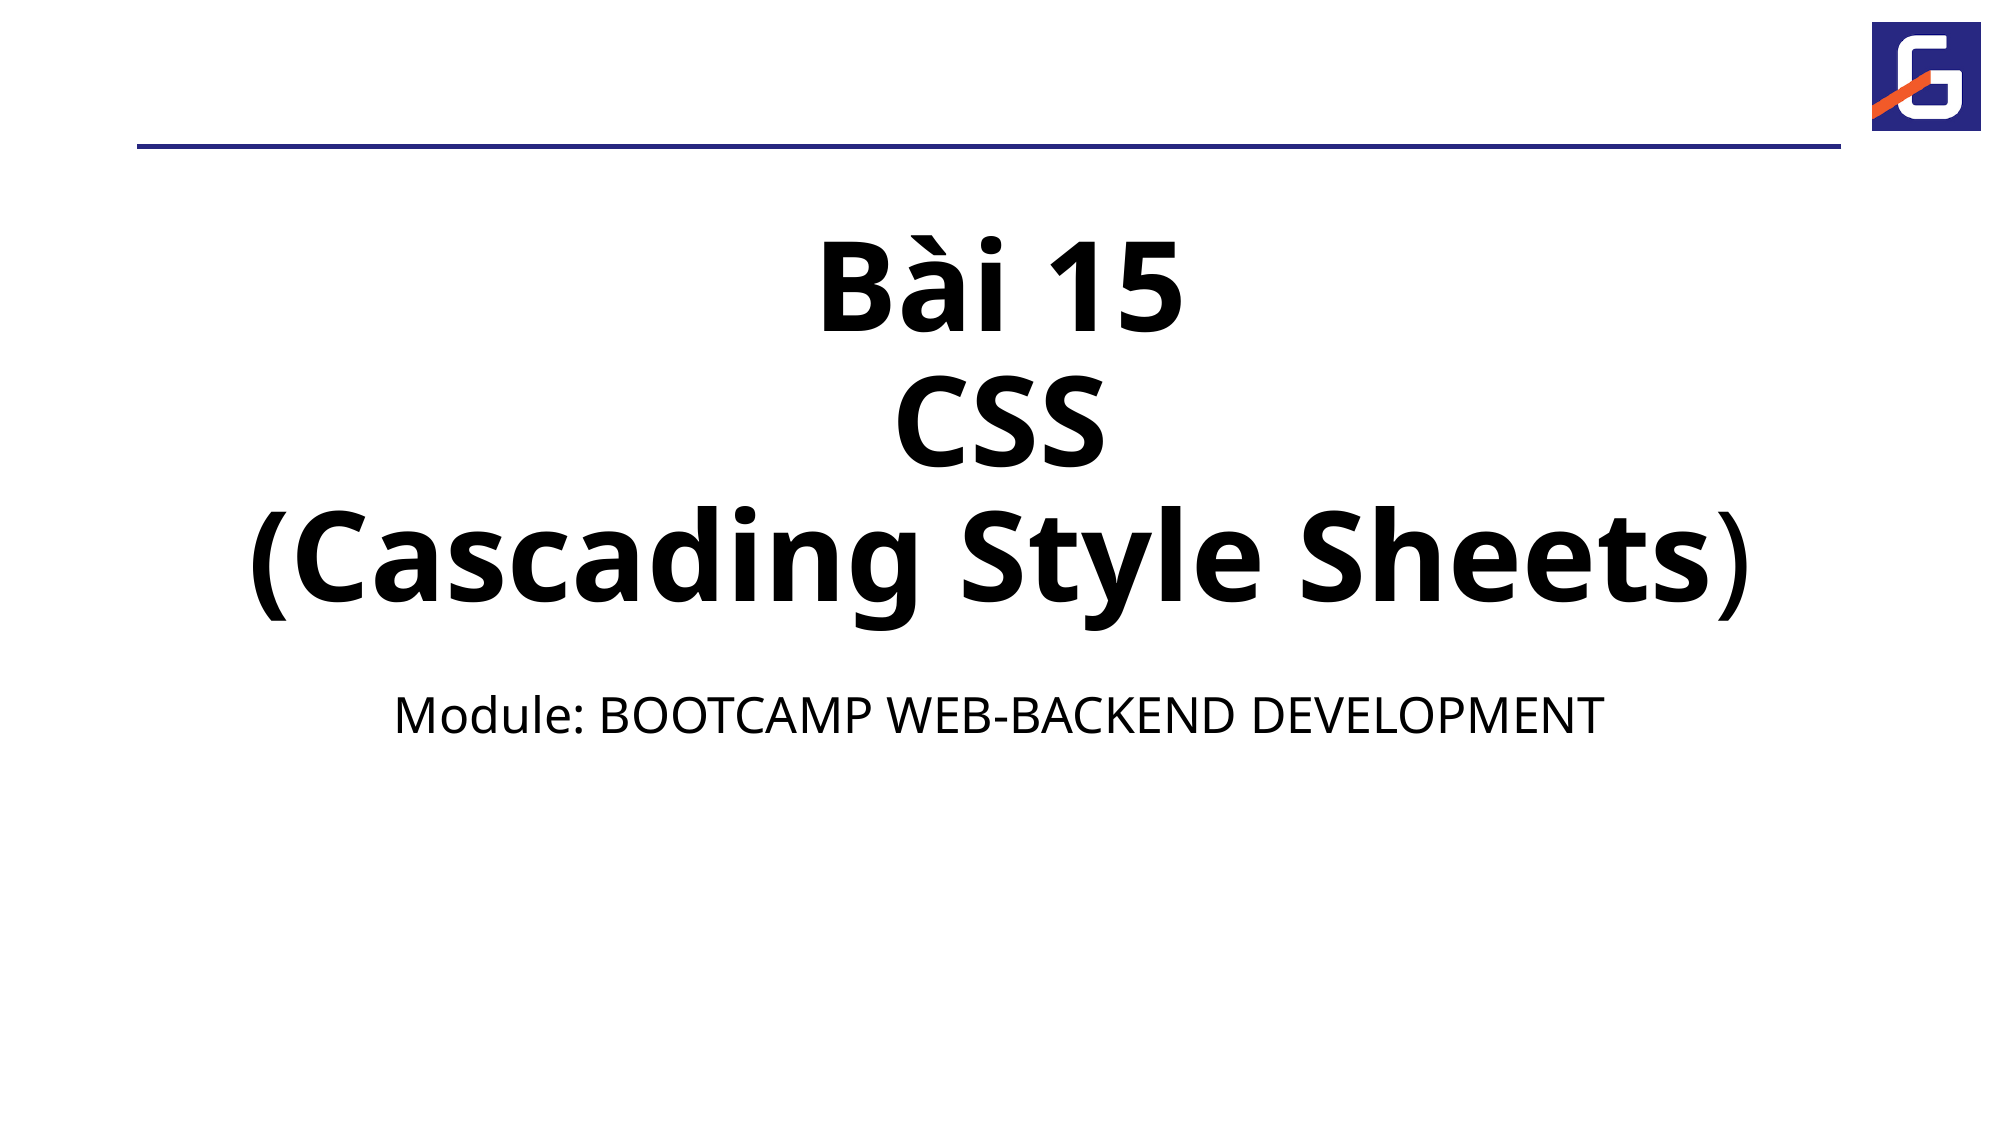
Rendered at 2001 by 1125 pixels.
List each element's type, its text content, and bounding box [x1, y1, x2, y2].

subtitle Module: BOOTCAMP WEB-BACKEND DEVELOPMENT [249, 682, 1750, 955]
picture [1872, 22, 1981, 131]
title Bài 15 CSS (Cascading Style Sheets) [131, 186, 1869, 637]
